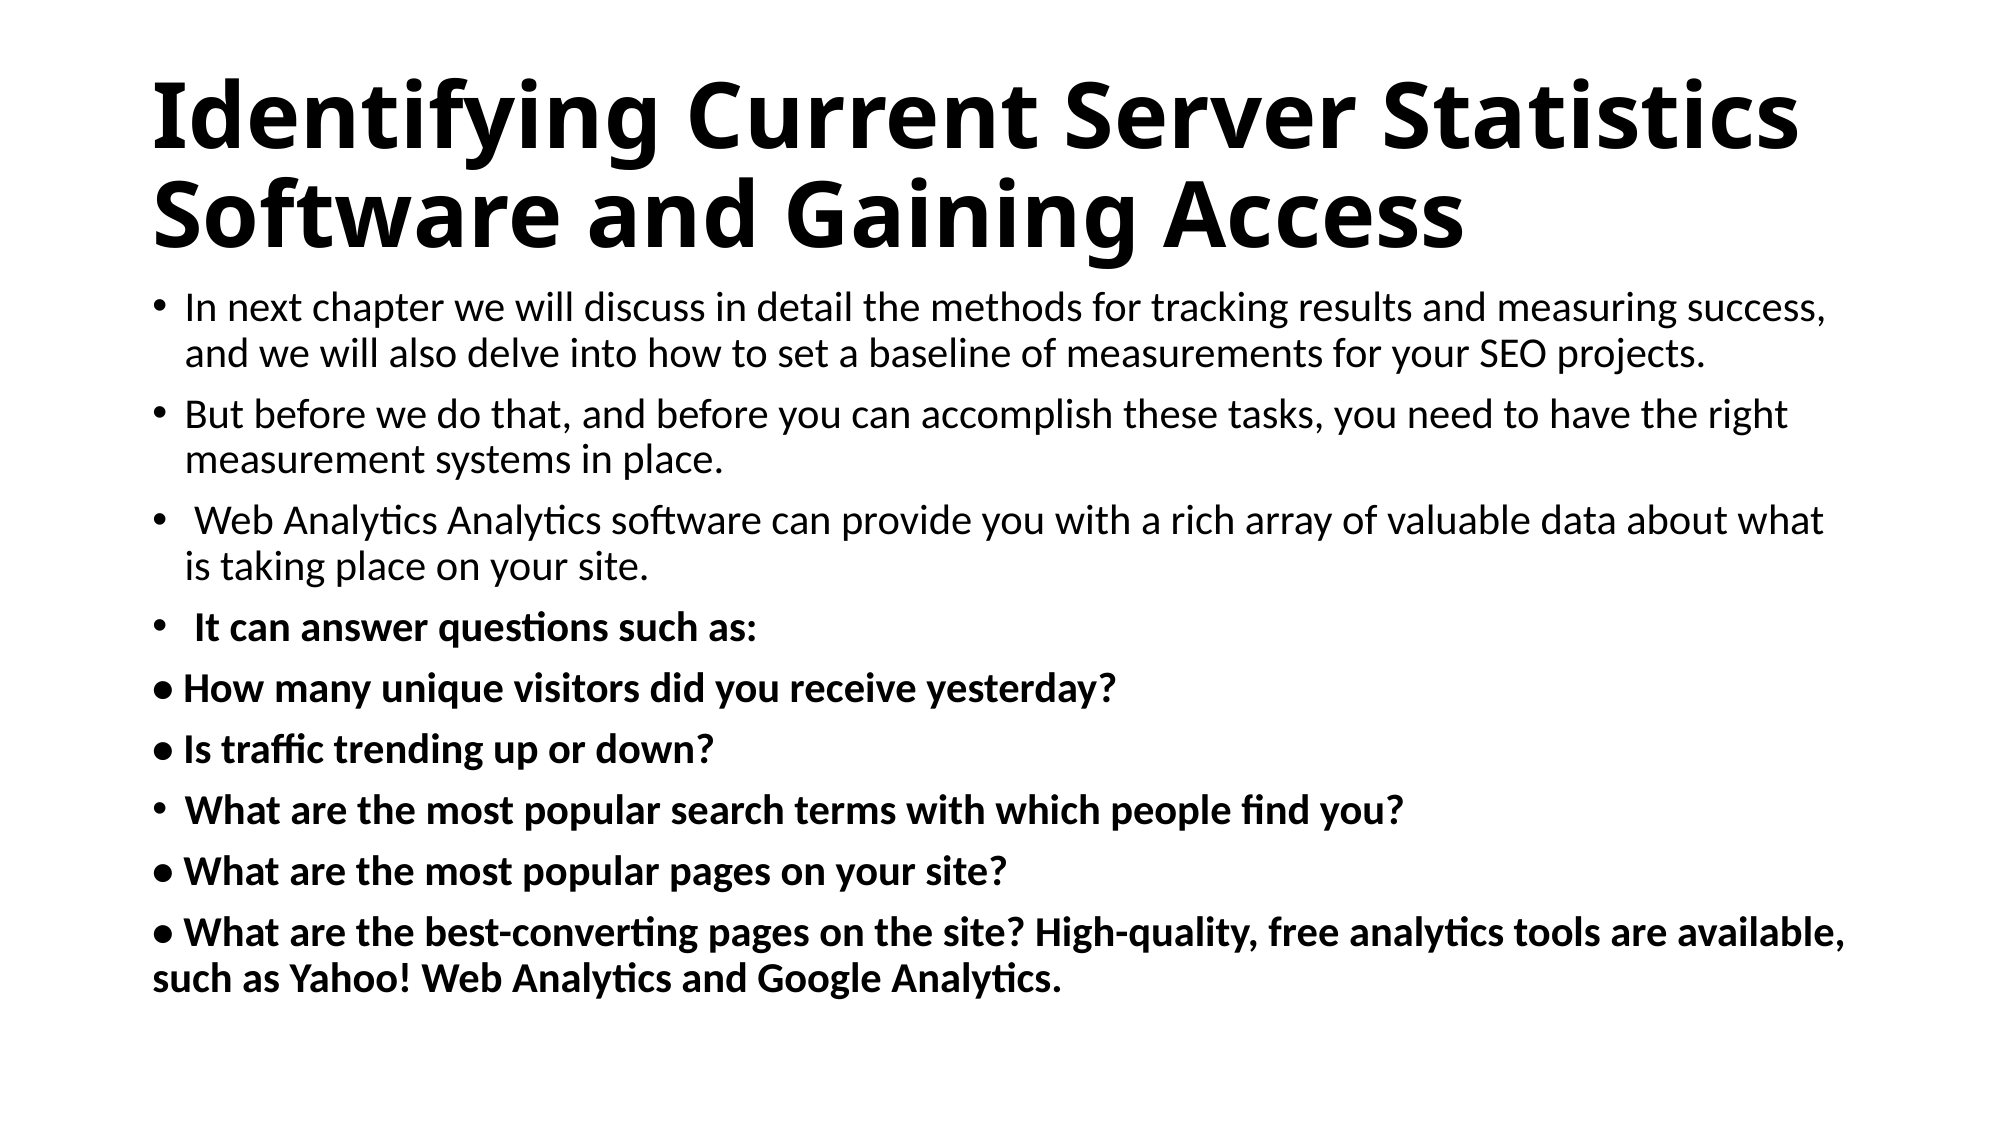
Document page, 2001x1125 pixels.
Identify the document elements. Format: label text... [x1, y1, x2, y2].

list In next chapter we will discuss in detail the methods for tracking results and measuring success, and we will also delve into how to set a baseline of measurements for your SEO projects. But before we do that, and before you can accomplish these tasks, you need to have the right measurement systems in place. Web Analytics Analytics software can provide you with a rich array of valuable data about what is taking place on your site. It can answer questions such as: • How many unique visitors did you receive yesterday? • Is traffic trending up or down? What are the most popular search terms with which people find you? • What are the most popular pages on your site? • What are the best-converting pages on the site? High-quality, free analytics tools are available, such as Yahoo! Web Analytics and Google Analytics. [137, 277, 1863, 1066]
title Identifying Current Server Statistics Software and Gaining Access [137, 59, 1863, 277]
